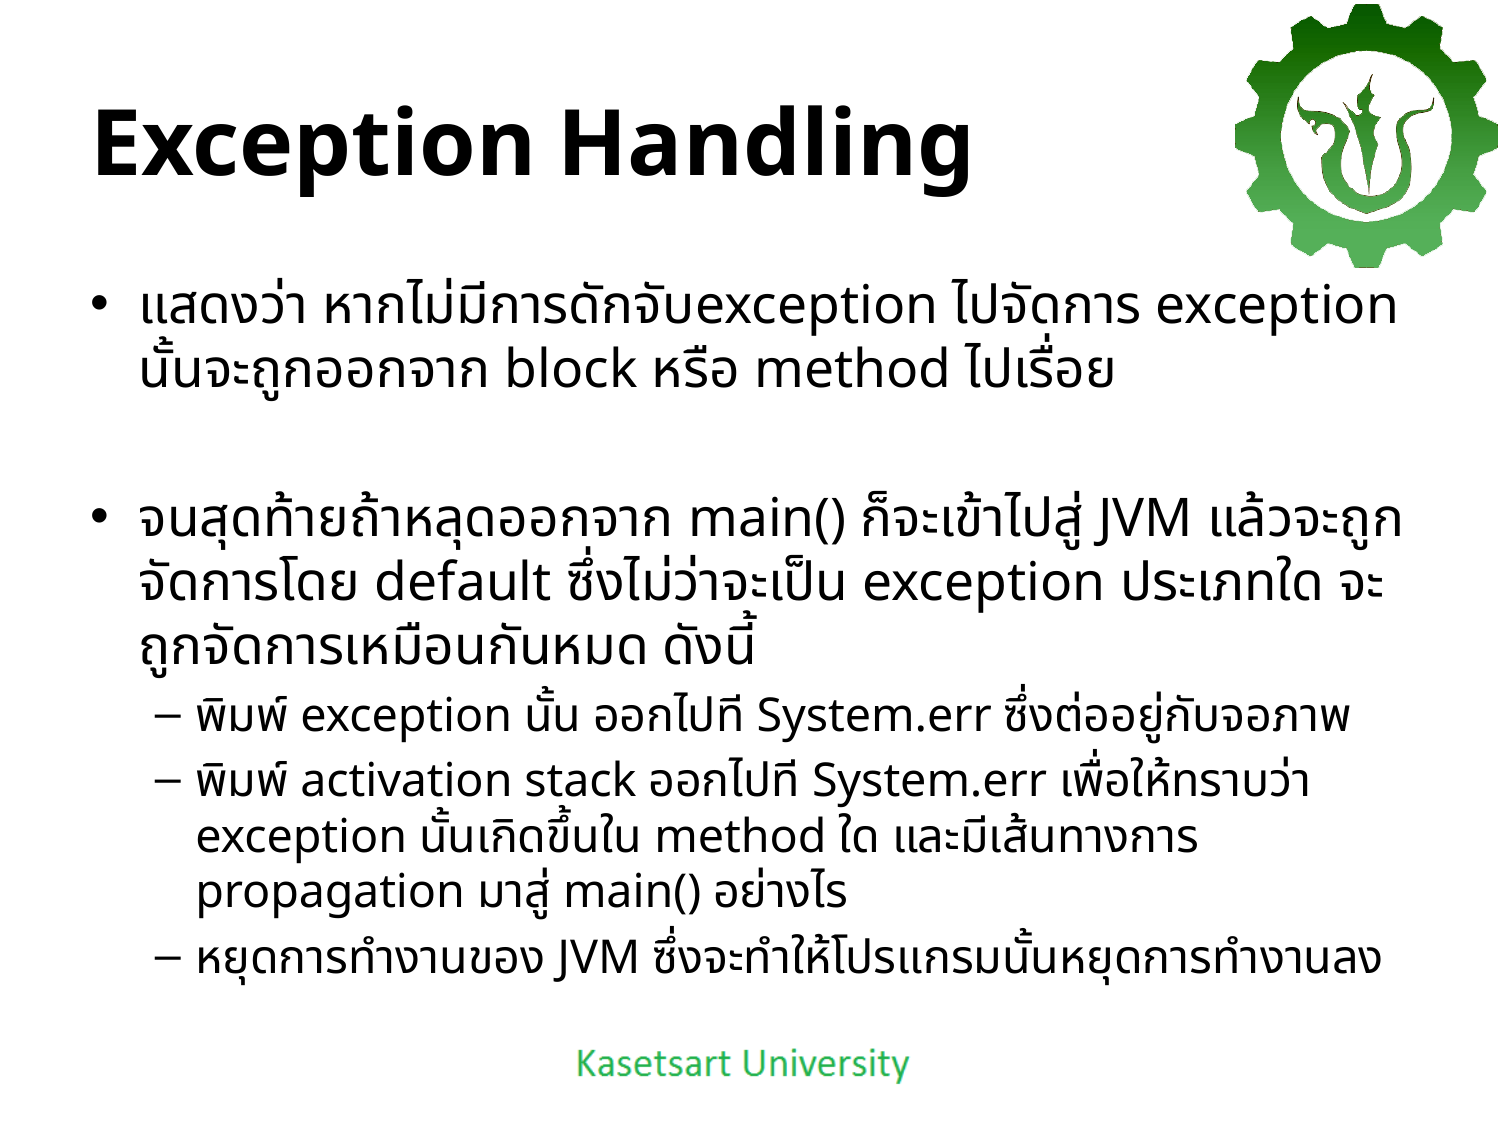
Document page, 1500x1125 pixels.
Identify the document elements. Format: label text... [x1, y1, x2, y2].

title Exception Handling [75, 45, 1425, 233]
picture [1231, 0, 1500, 272]
list แสดงว่า หากไม่มีการดักจับexception ไปจัดการ exception นั้นจะถูกออกจาก block หรือ method ไปเรื่อย จนสุดท้ายถ้าหลุดออกจาก main() ก็จะเข้าไปสู่ JVM แล้วจะถูกจัดการโดย default ซึ่งไม่ว่าจะเป็น exception ประเภทใด จะถูกจัดการเหมือนกันหมด ดังนี้ พิมพ์ exception นั้น ออกไปที System.err ซึ่งต่ออยู่กับจอภาพ พิมพ์ activation stack ออกไปที System.err เพื่อให้ทราบว่า exception นั้นเกิดขึ้นใน method ใด และมีเส้นทางการ propagation มาสู่ main() อย่างไร หยุดการทำงานของ JVM ซึ่งจะทำให้โปรแกรมนั้นหยุดการทำงานลง [75, 262, 1425, 1005]
picture [575, 1037, 913, 1088]
